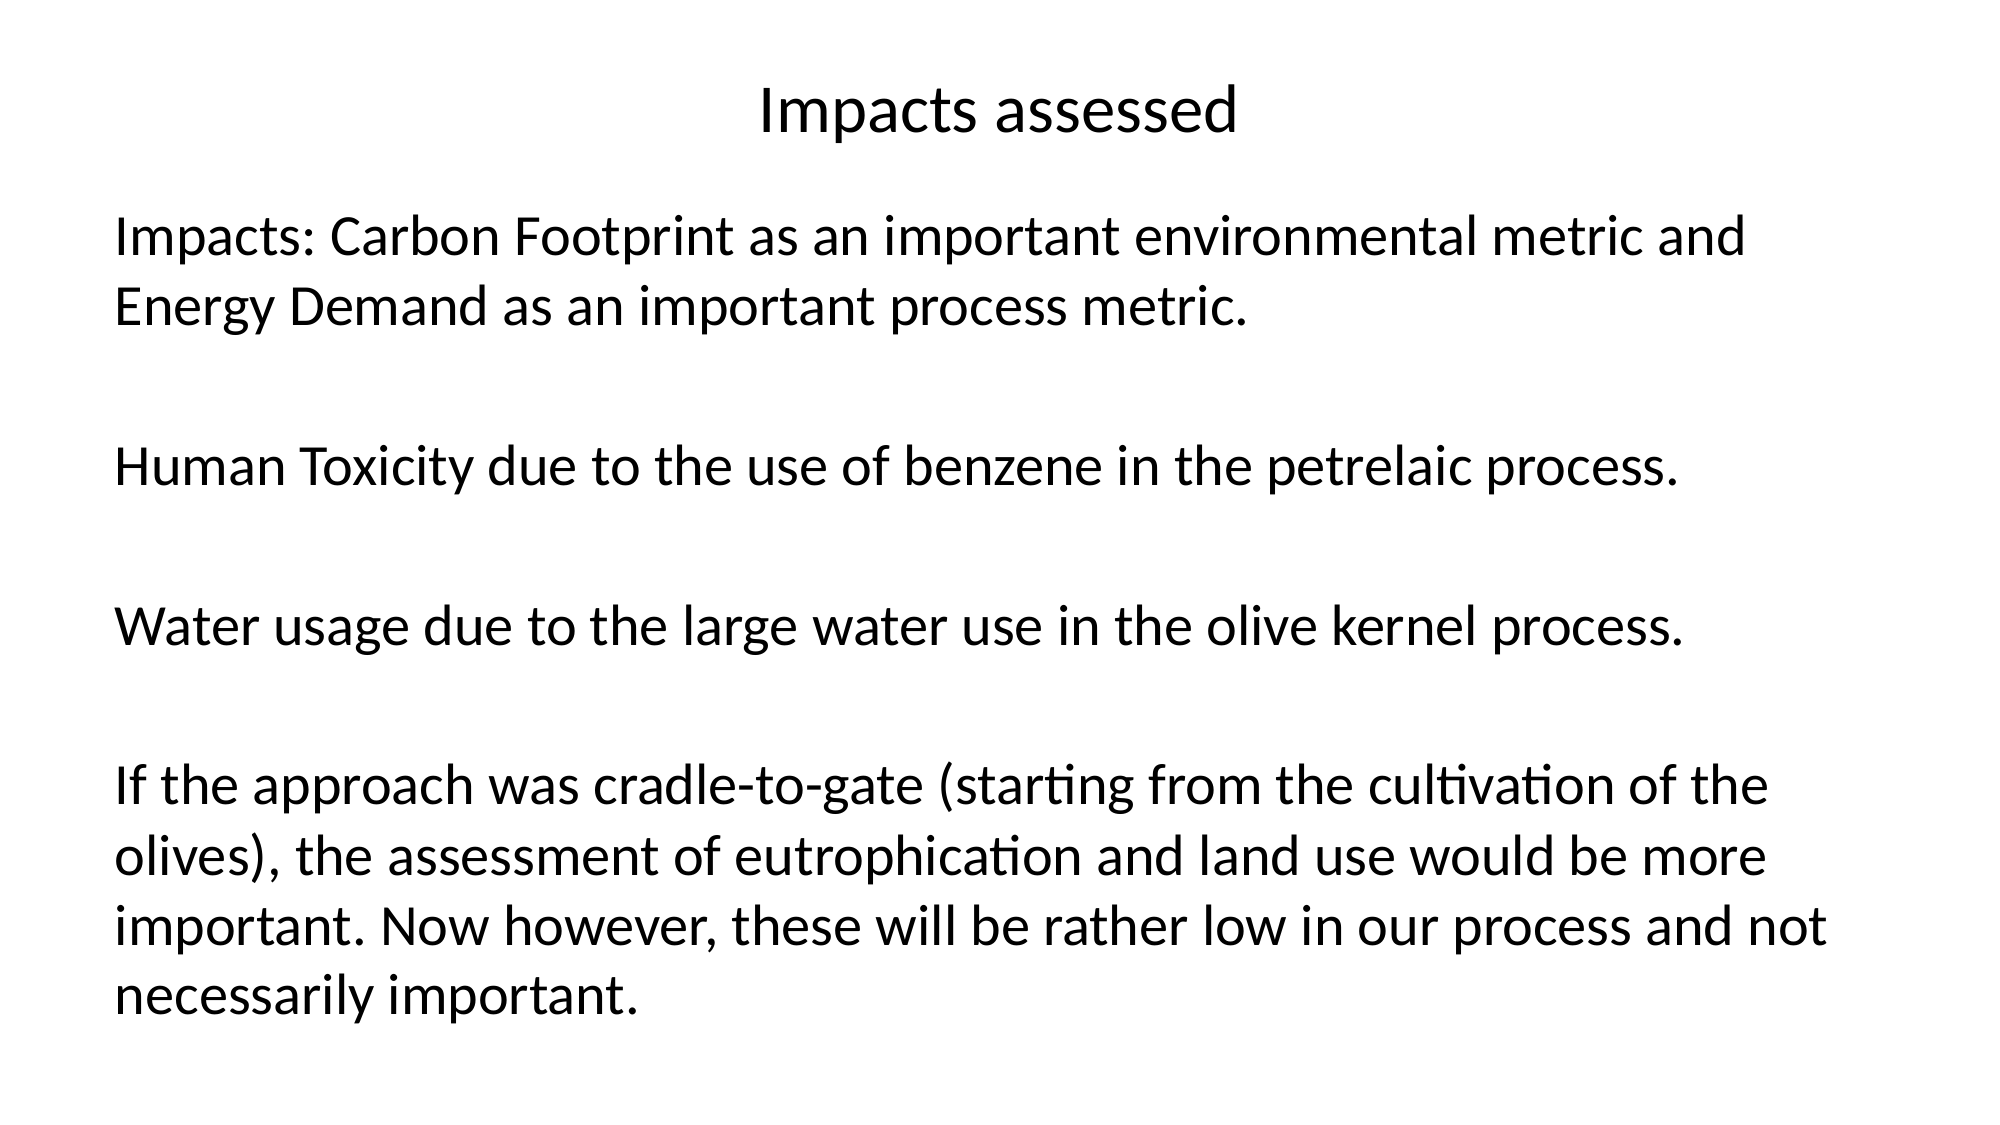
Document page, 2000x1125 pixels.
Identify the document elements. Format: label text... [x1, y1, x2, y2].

title Impacts assessed [99, 11, 1900, 189]
list Impacts: Carbon Footprint as an important environmental metric and Energy Demand as an important process metric. Human Toxicity due to the use of benzene in the petrelaic process. Water usage due to the large water use in the olive kernel process. If the approach was cradle-to-gate (starting from the cultivation of the olives), the assessment of eutrophication and land use would be more important. Now however, these will be rather low in our process and not necessarily important. [99, 189, 1900, 932]
